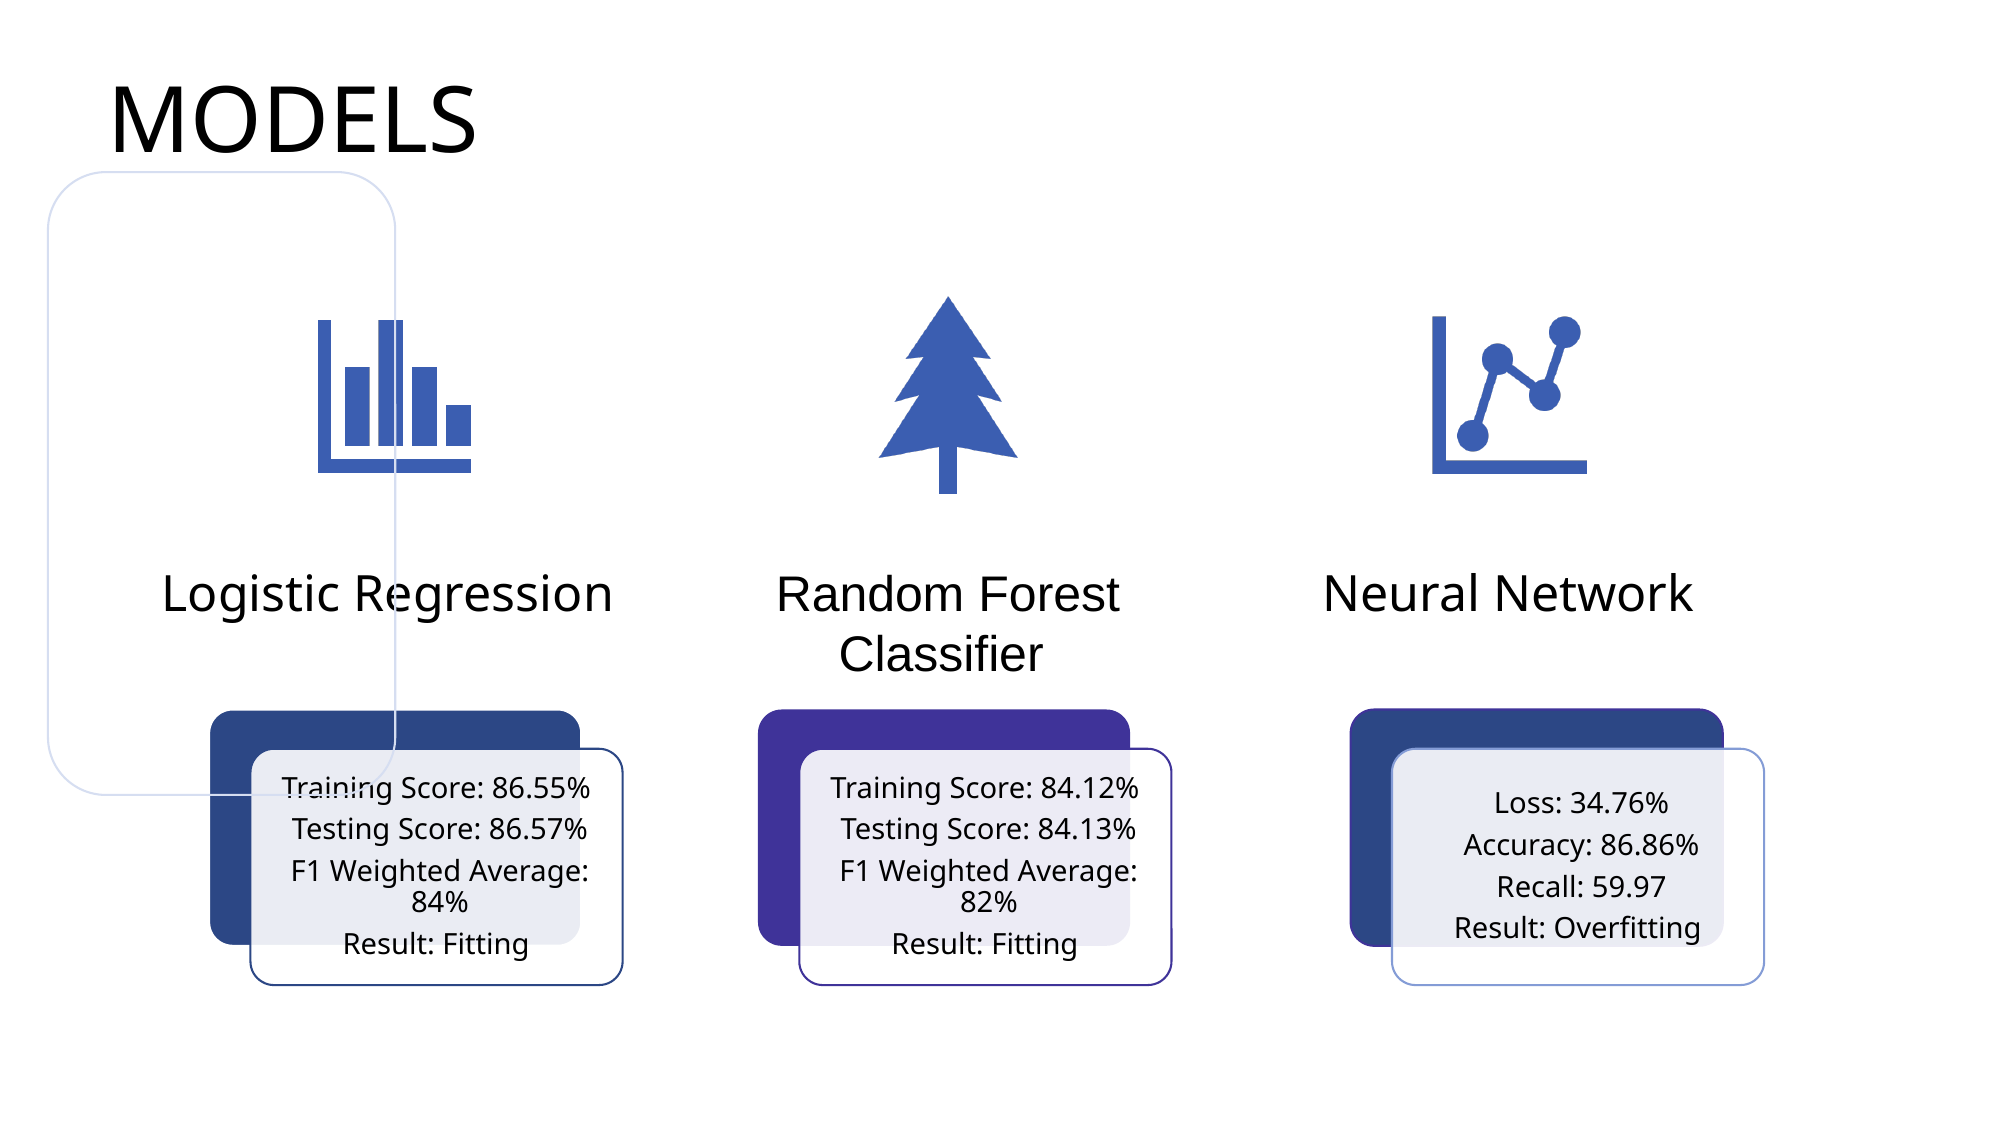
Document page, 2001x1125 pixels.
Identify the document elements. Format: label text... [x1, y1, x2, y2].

text_box [46, 171, 396, 795]
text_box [92, 744, 1891, 1021]
title MODELS [92, 53, 1449, 222]
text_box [74, 222, 1822, 745]
